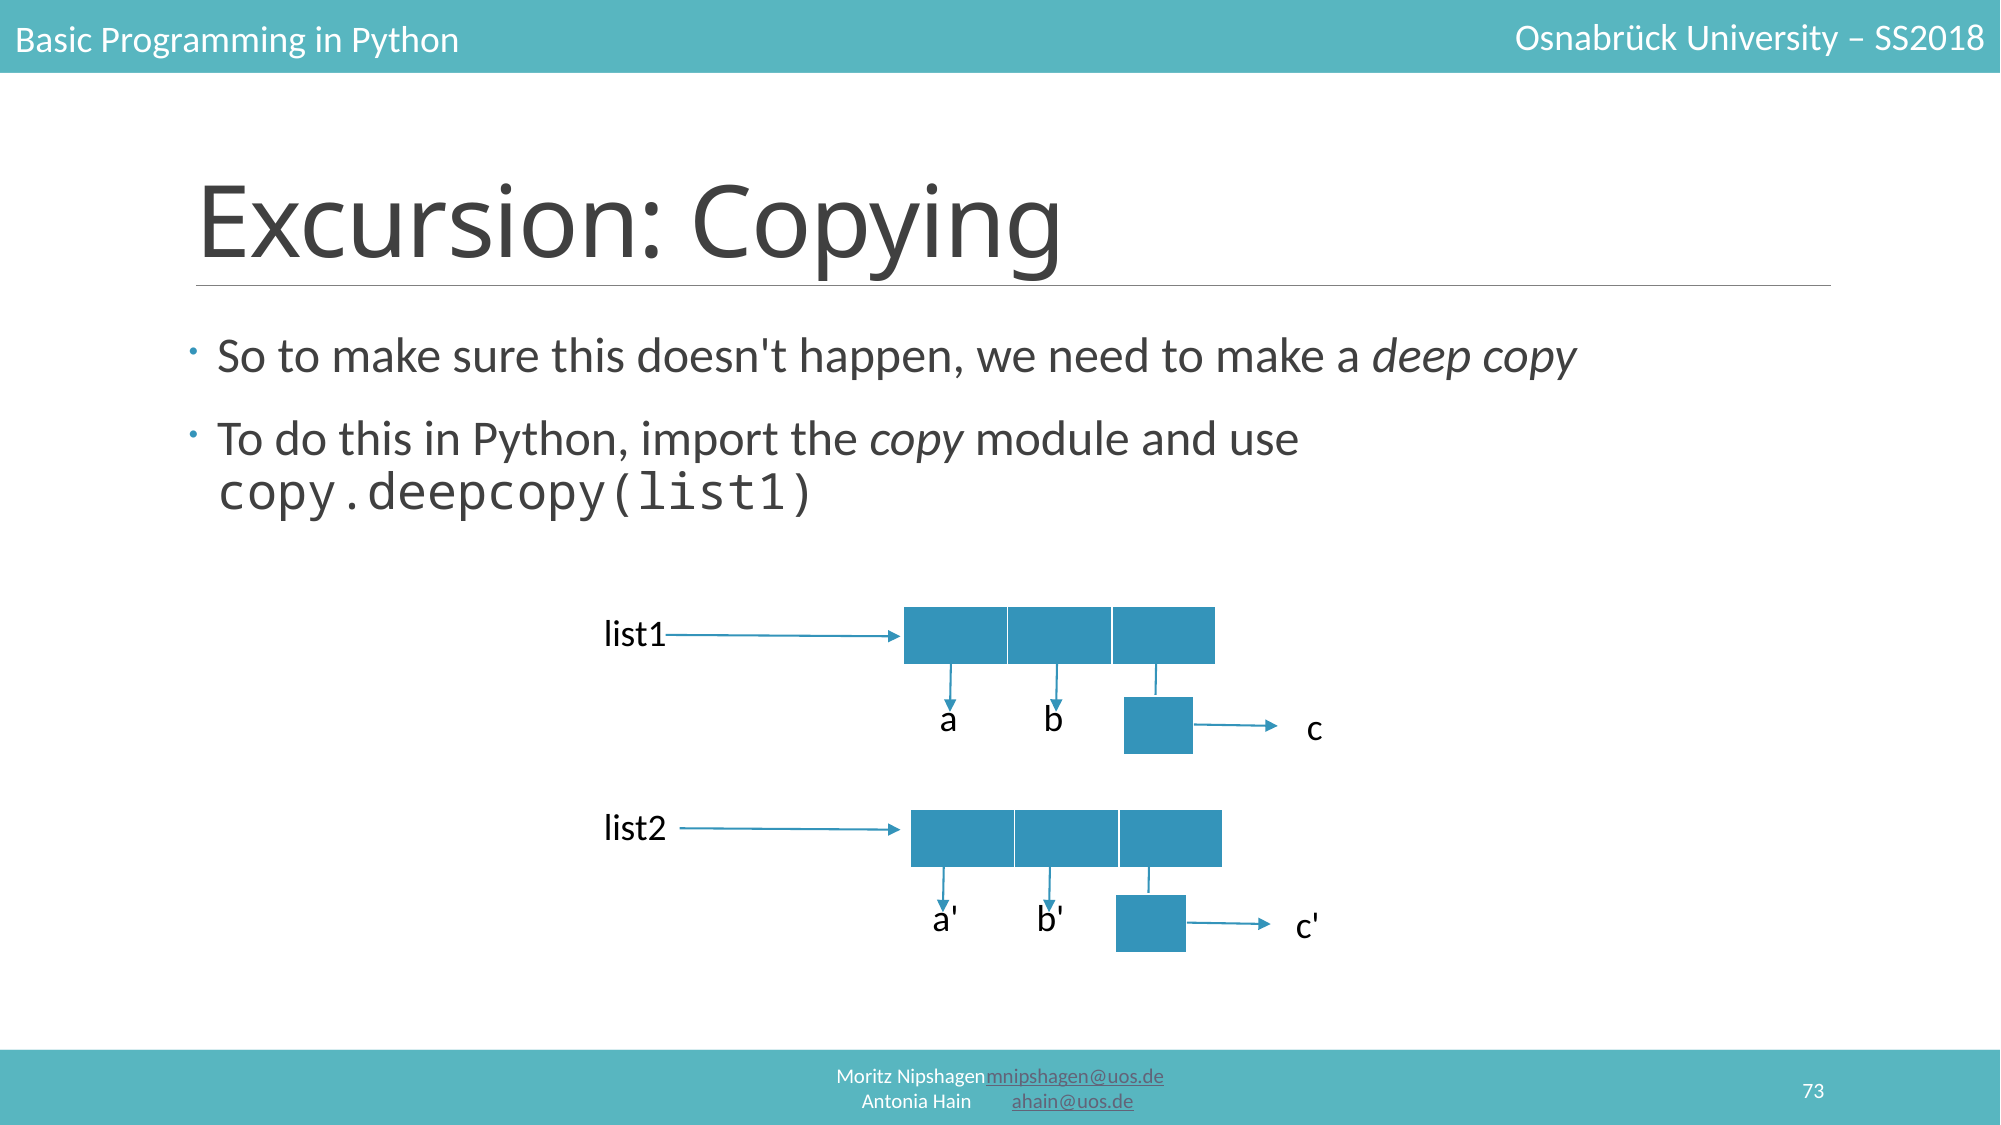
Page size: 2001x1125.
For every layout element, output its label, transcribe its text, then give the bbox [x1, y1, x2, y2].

text_box c [1263, 695, 1367, 756]
table_header [1015, 810, 1118, 867]
slide_number 73 [1624, 1059, 1840, 1120]
table_header b' [1023, 897, 1115, 956]
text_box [679, 827, 901, 831]
table_header a' [918, 897, 1021, 956]
table_header [1124, 697, 1193, 754]
title Excursion: Copying [180, 162, 1830, 285]
table_header [911, 810, 1014, 867]
table_header [1120, 810, 1222, 867]
table_header [1008, 607, 1111, 664]
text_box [1193, 723, 1279, 727]
table_header [904, 607, 1007, 664]
table_header [1116, 895, 1186, 952]
text_box list2 [588, 795, 716, 855]
text_box c' [1256, 894, 1360, 954]
list So to make sure this doesn't happen, we need to make a deep copy To do this in Python, import the copy module and use copy.deepcopy(list1) [187, 321, 1838, 982]
table_header b [1030, 697, 1122, 756]
text_box list1 [588, 601, 716, 662]
table_header [1113, 607, 1215, 664]
table_header a [925, 697, 1028, 756]
